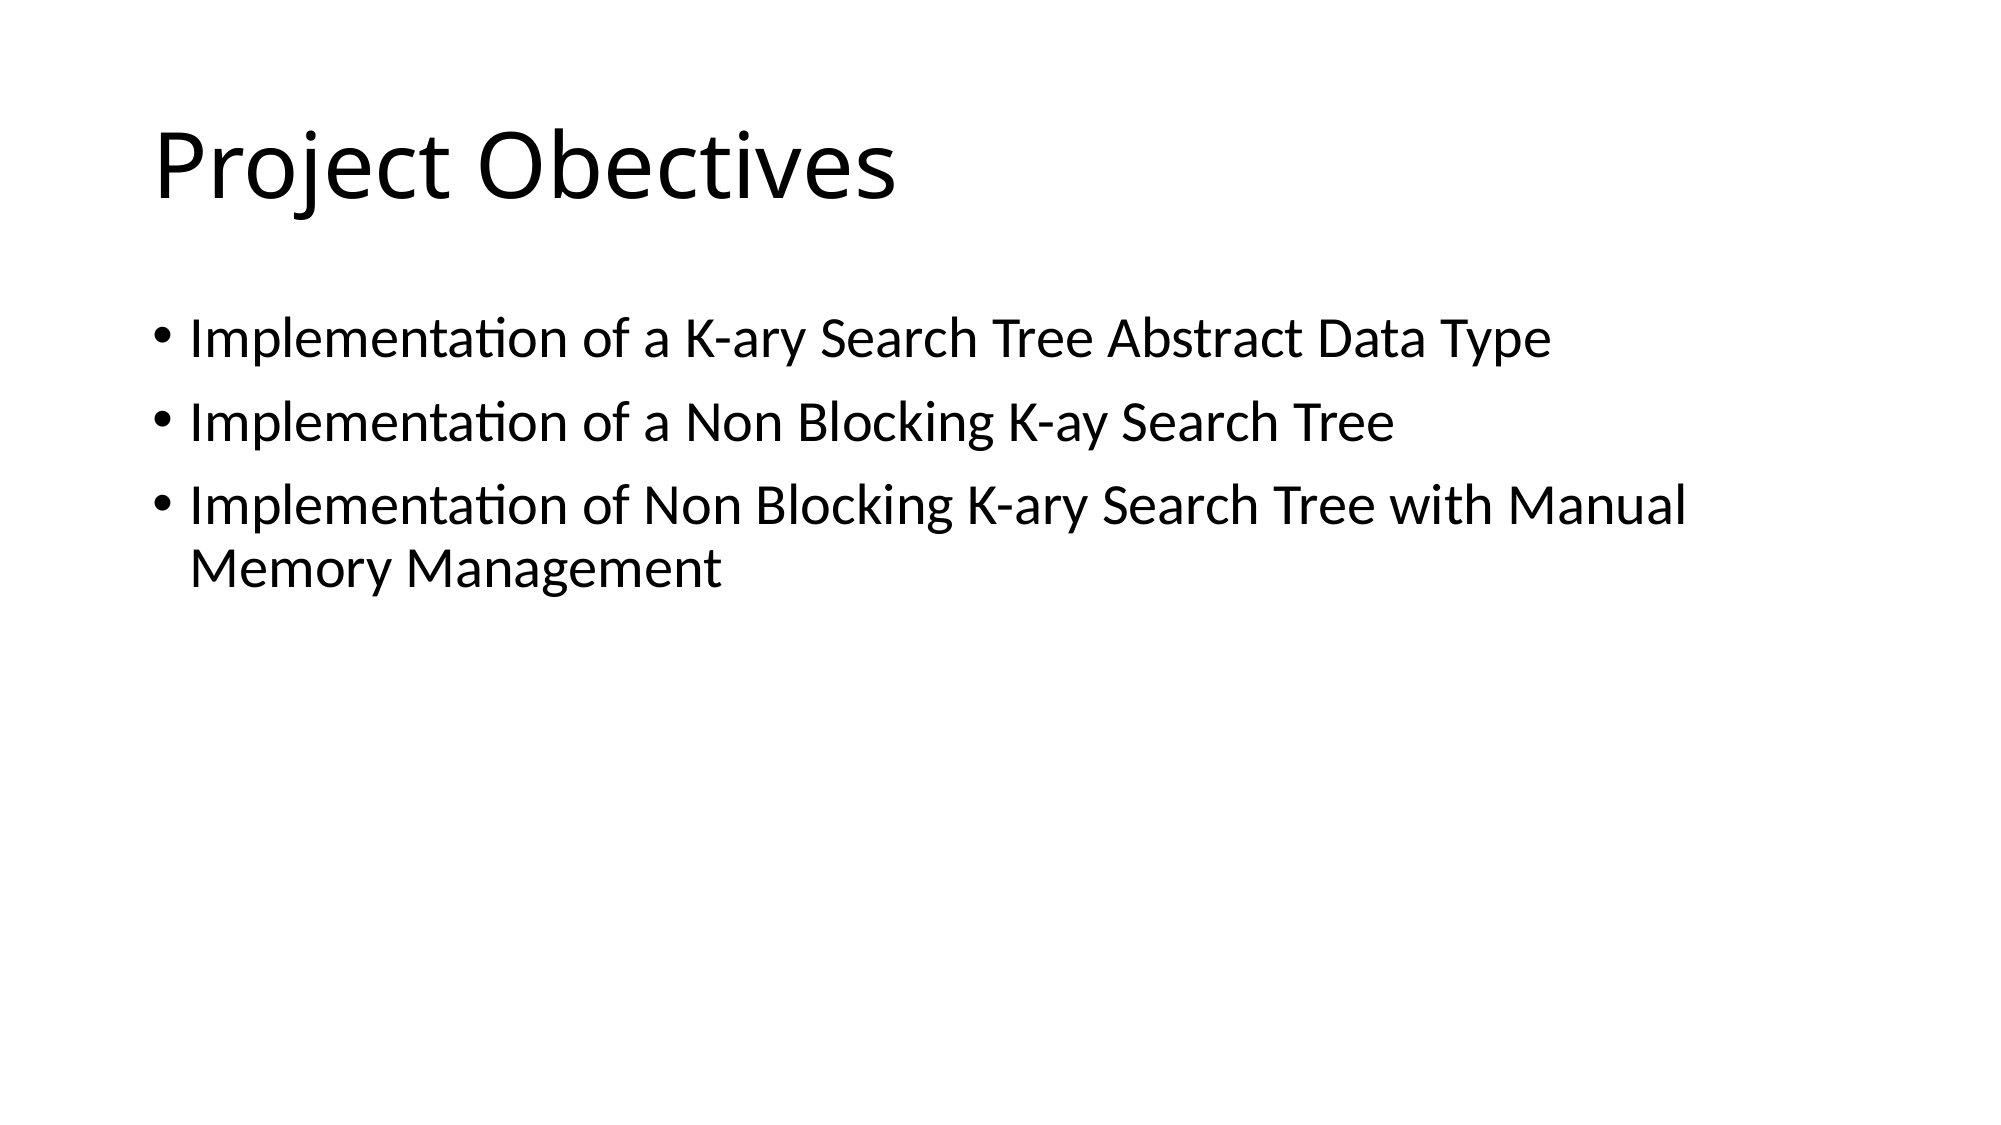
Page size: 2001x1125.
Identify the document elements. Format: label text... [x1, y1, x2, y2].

list Implementation of a K-ary Search Tree Abstract Data Type Implementation of a Non Blocking K-ay Search Tree Implementation of Non Blocking K-ary Search Tree with Manual Memory Management [137, 299, 1863, 1014]
title Project Obectives [137, 59, 1863, 278]
